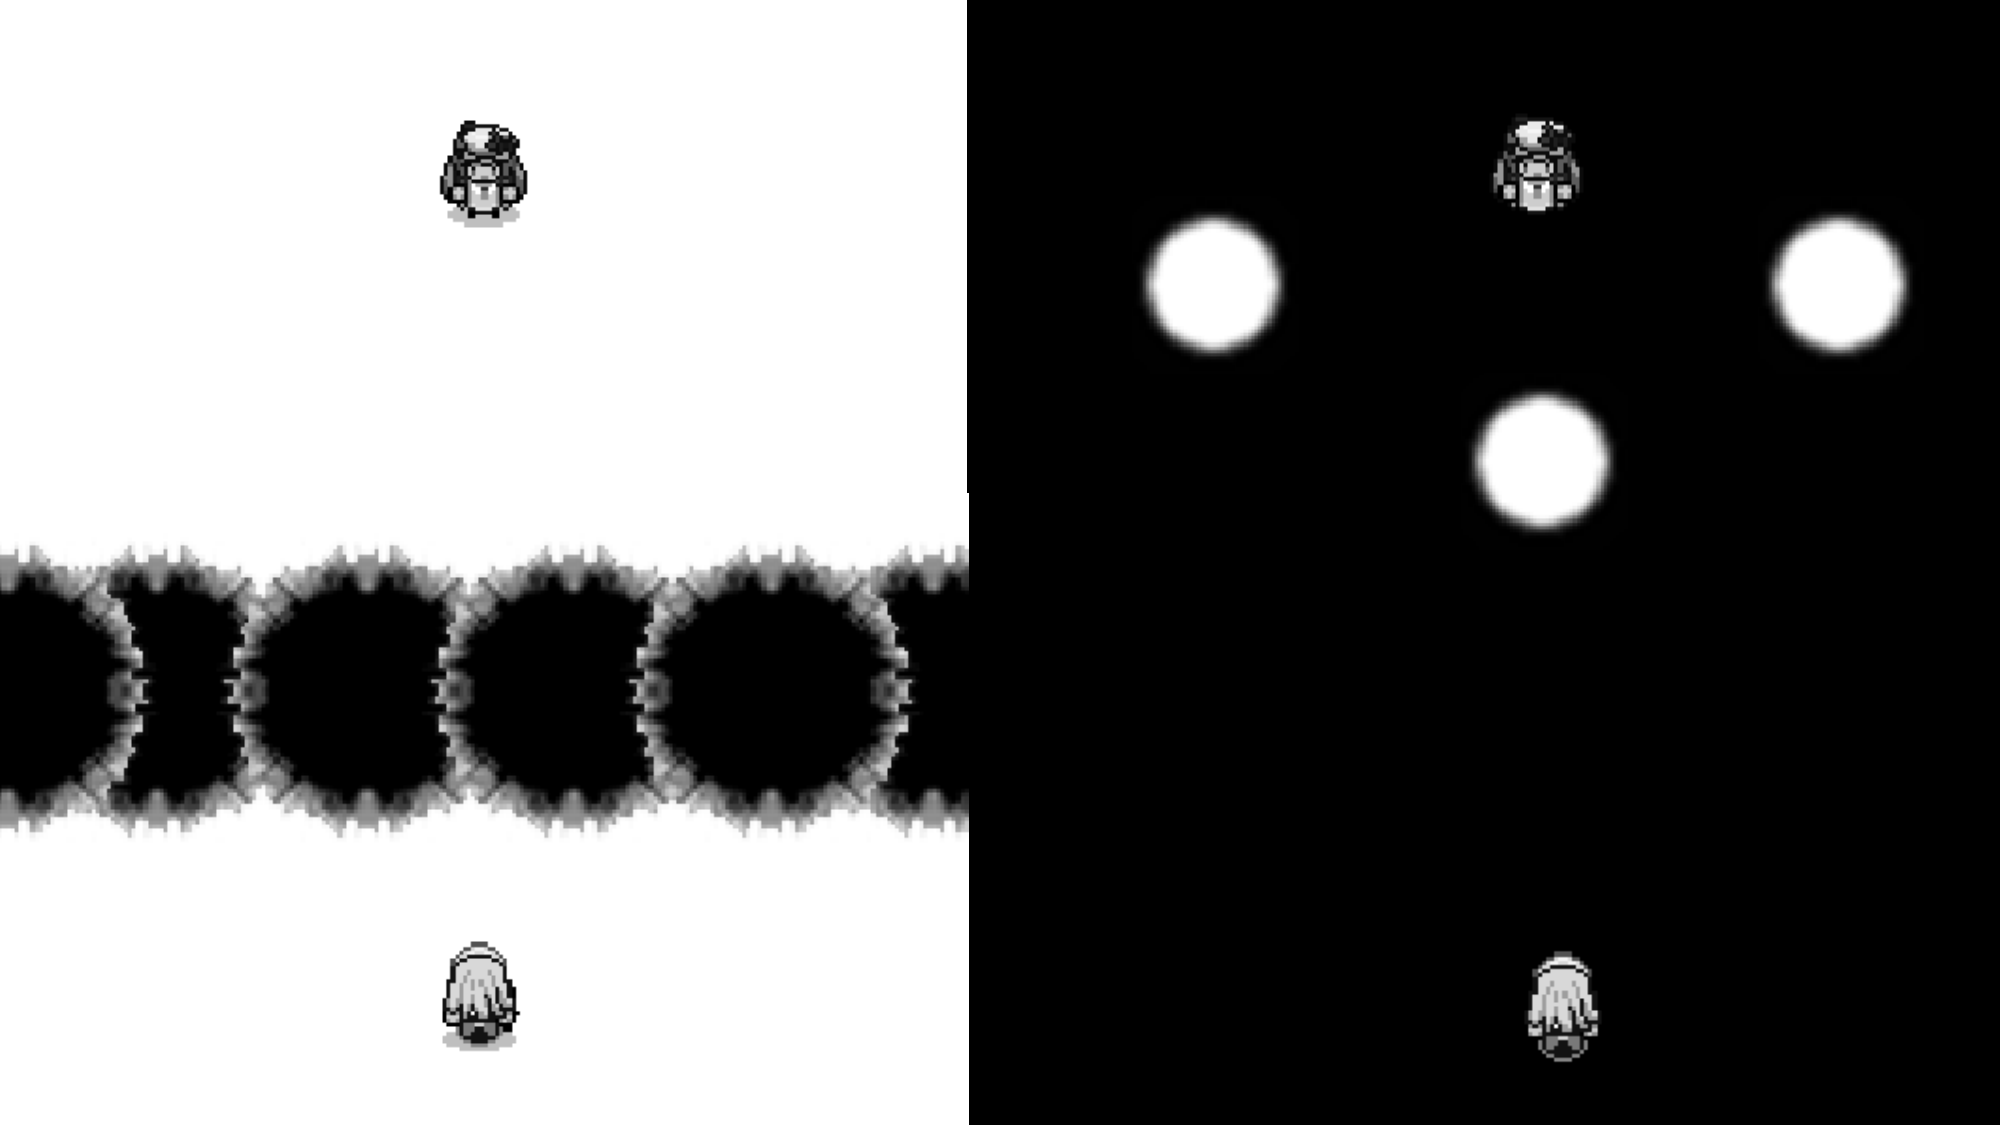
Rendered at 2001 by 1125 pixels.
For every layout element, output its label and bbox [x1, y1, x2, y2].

picture [422, 86, 585, 285]
picture [1461, 373, 1628, 550]
picture [1462, 86, 1608, 251]
picture [0, 493, 969, 1125]
picture [1501, 928, 1628, 1080]
picture [1758, 196, 1924, 374]
picture [1132, 196, 1299, 374]
text_box [967, 0, 2000, 1125]
